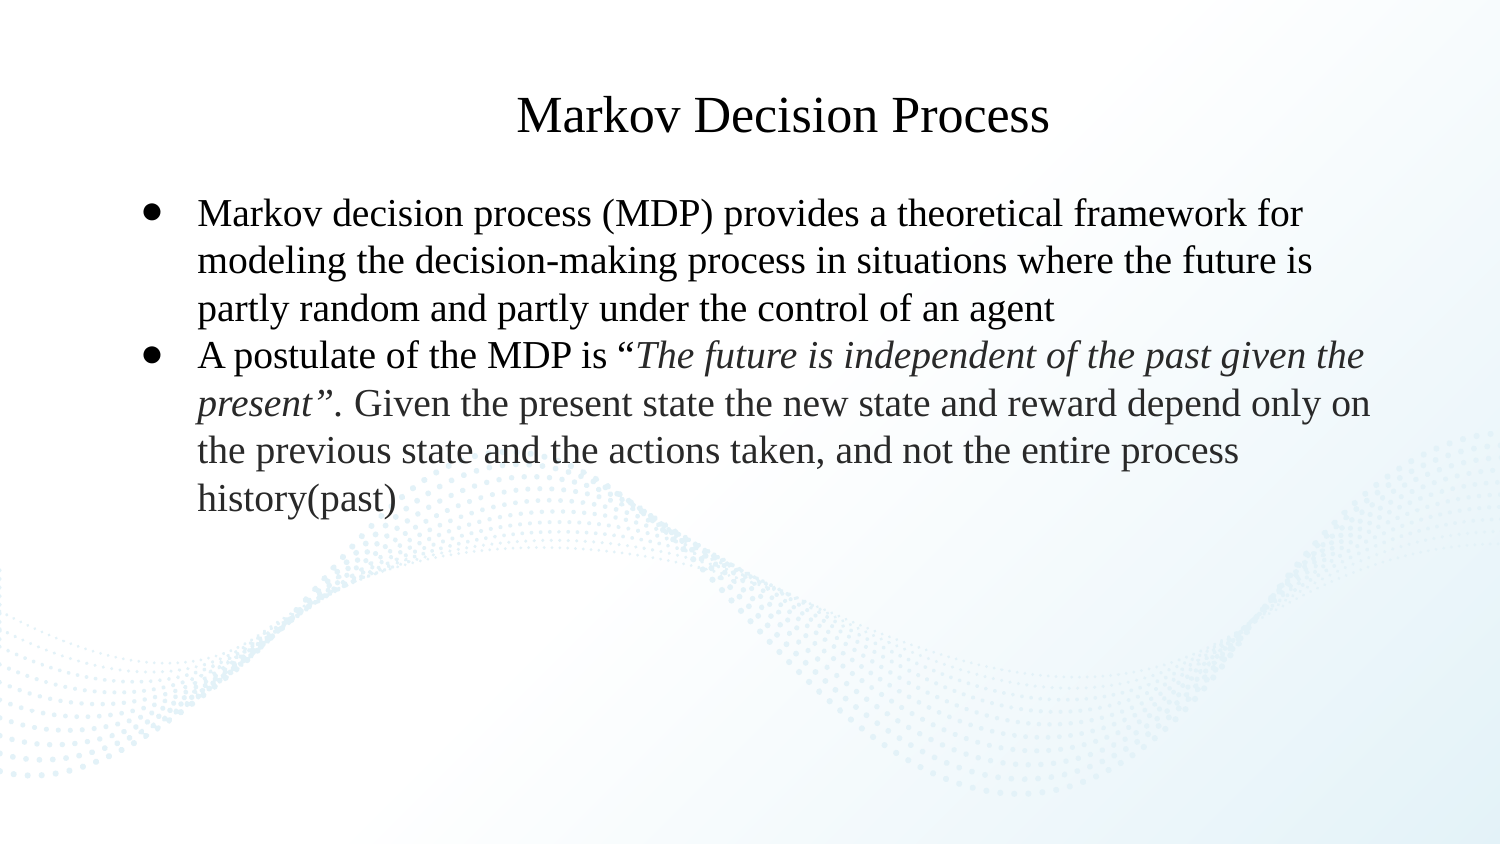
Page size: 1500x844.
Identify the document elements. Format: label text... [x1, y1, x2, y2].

text_box Markov Decision Process [140, 65, 1426, 159]
text_box Markov decision process (MDP) provides a theoretical framework for modeling the decision-making process in situations where the future is partly random and partly under the control of an agent A postulate of the MDP is “The future is independent of the past given the present”. Given the present state the new state and reward depend only on the previous state and the actions taken, and not the entire process history(past) [107, 171, 1393, 574]
